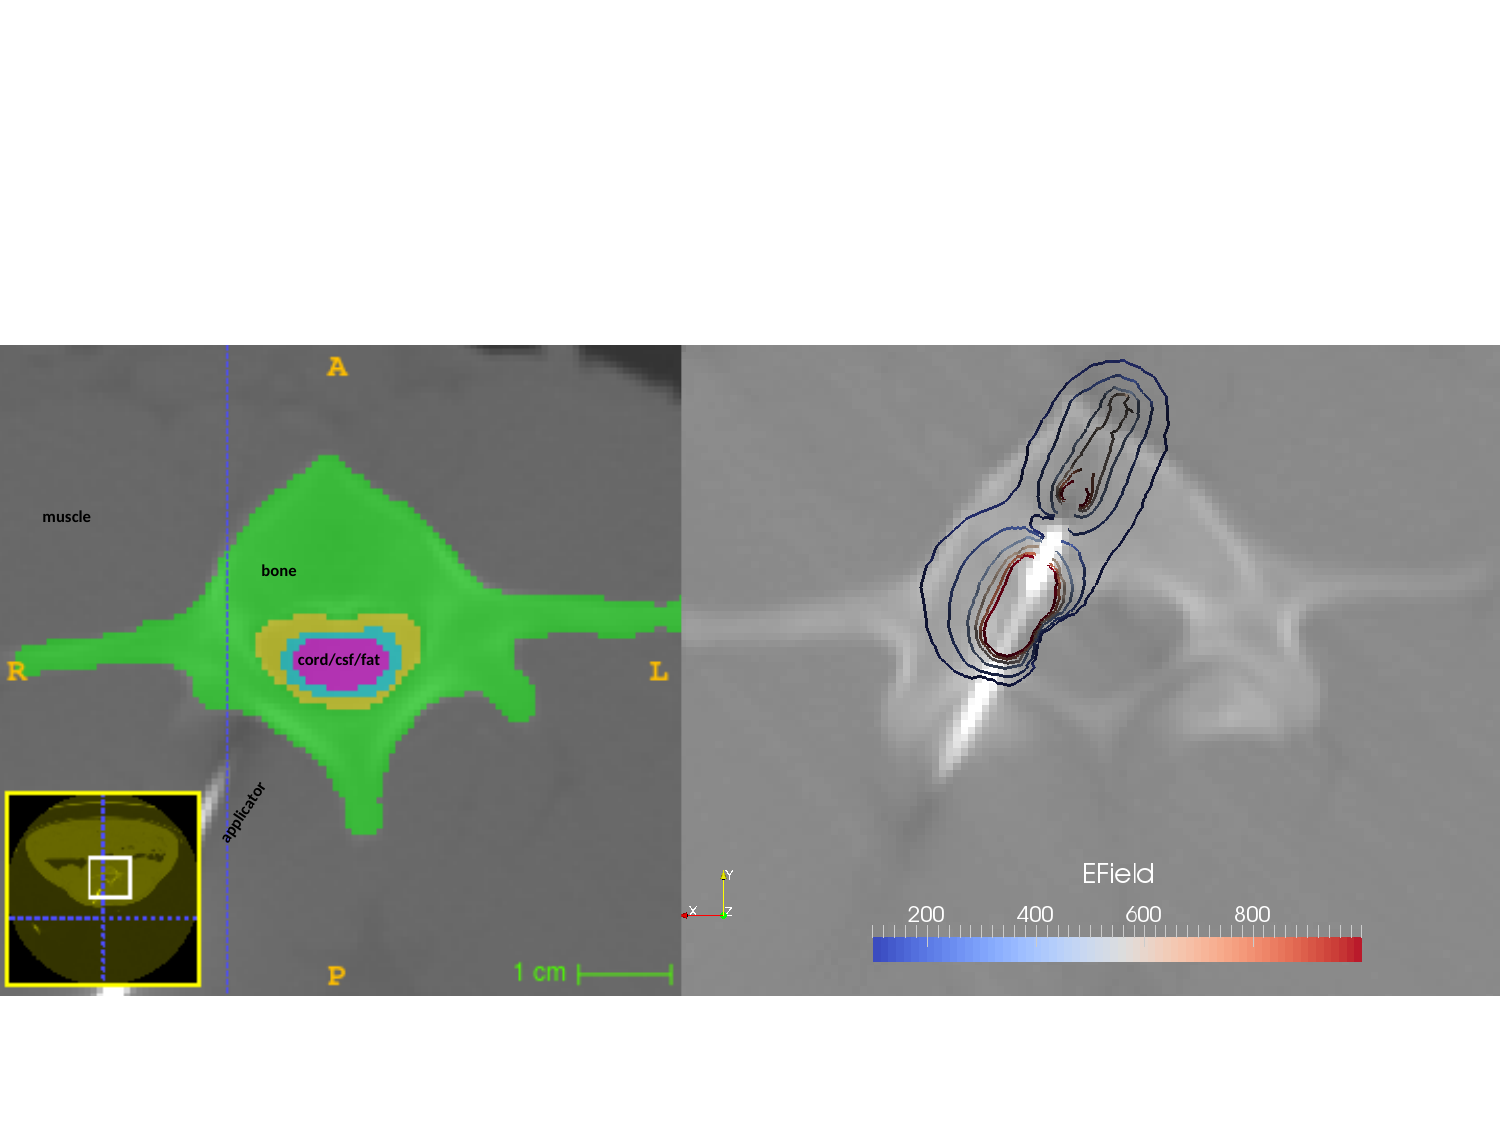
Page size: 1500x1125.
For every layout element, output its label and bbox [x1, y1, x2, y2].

picture [0, 345, 1500, 997]
